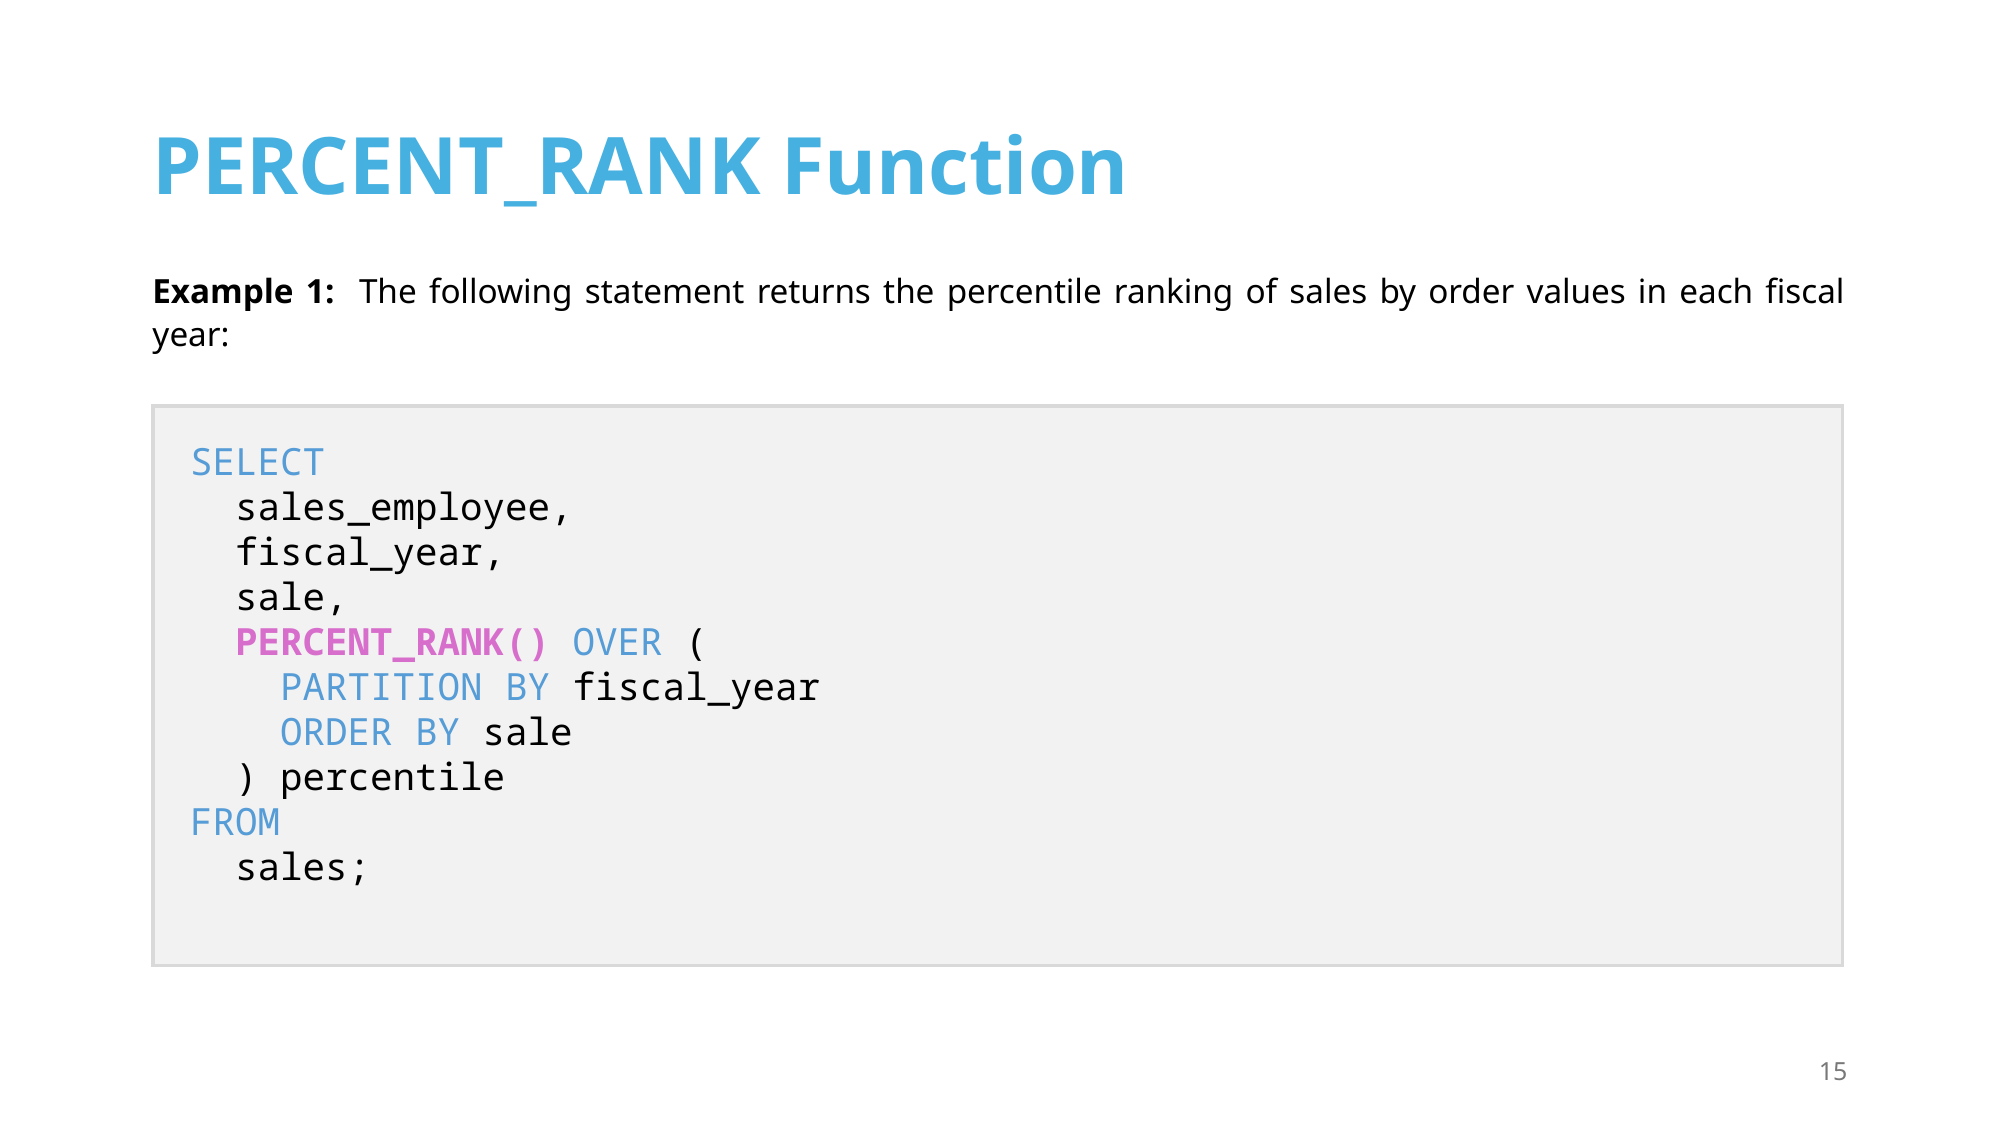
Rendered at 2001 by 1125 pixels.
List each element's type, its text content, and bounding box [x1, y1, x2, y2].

title PERCENT_RANK Function [137, 59, 1863, 255]
text_box SELECT sales_employee, fiscal_year, sale, PERCENT_RANK() OVER ( PARTITION BY fiscal_year ORDER BY sale ) percentile FROM sales; [151, 404, 1844, 967]
text_box Example 1: The following statement returns the percentile ranking of sales by order values in each fiscal year: [137, 255, 1863, 361]
slide_number 15 [1412, 1042, 1863, 1103]
text_box [157, 319, 1919, 438]
